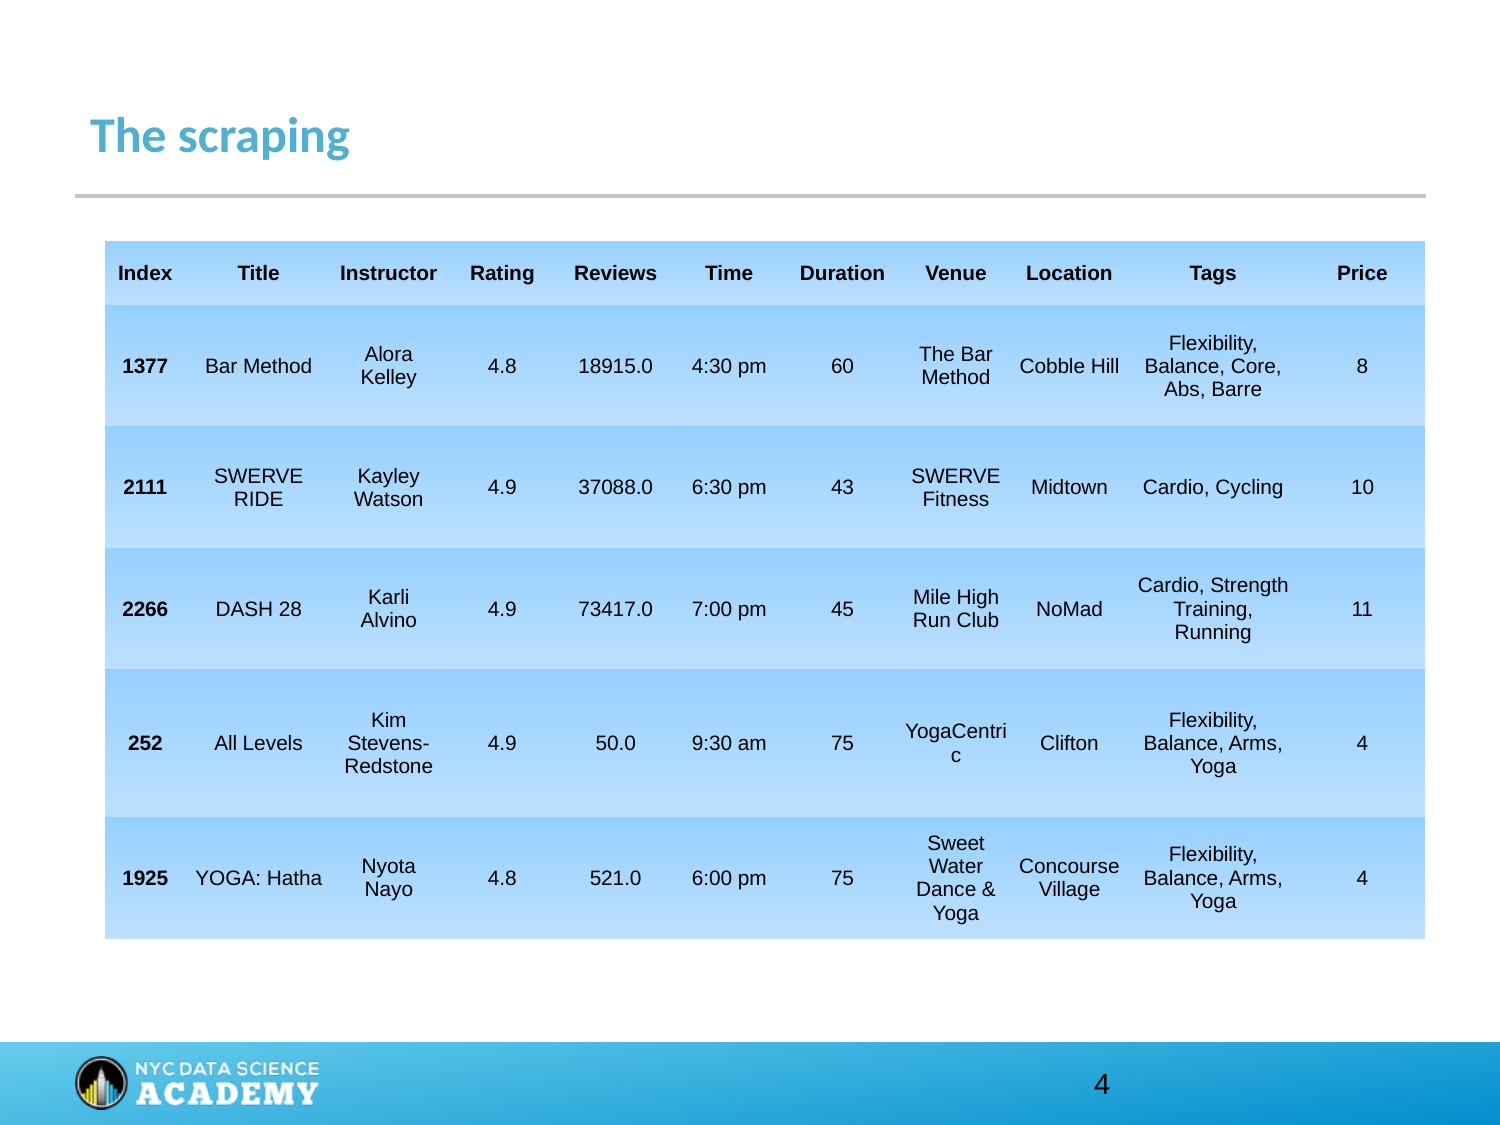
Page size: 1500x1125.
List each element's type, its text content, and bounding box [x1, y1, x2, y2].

table_cell 9:30 am [672, 670, 786, 817]
table_cell 73417.0 [559, 548, 672, 670]
table_cell YogaCentric [899, 670, 1013, 817]
title The scraping [75, 71, 1425, 194]
table_header Duration [786, 242, 899, 305]
slide_number 5 [1079, 1053, 1430, 1114]
table_cell Flexibility, Balance, Arms, Yoga [1126, 817, 1300, 939]
table_cell All Levels [185, 670, 332, 817]
table_cell 4.9 [446, 548, 559, 670]
table_cell 4.8 [446, 817, 559, 939]
table_cell Karli Alvino [332, 548, 446, 670]
table_cell 4 [1300, 670, 1425, 817]
table_cell 45 [786, 548, 899, 670]
table_cell DASH 28 [185, 548, 332, 670]
table_cell Flexibility, Balance, Arms, Yoga [1126, 670, 1300, 817]
table_cell 252 [105, 670, 185, 817]
table_cell 4.9 [446, 427, 559, 548]
table_cell 7:00 pm [672, 548, 786, 670]
table_cell 60 [786, 305, 899, 427]
table_cell 1377 [105, 305, 185, 427]
table_header Venue [899, 242, 1013, 305]
table_cell Flexibility, Balance, Core, Abs, Barre [1126, 305, 1300, 427]
table_cell 6:30 pm [672, 427, 786, 548]
table_cell 4 [1300, 817, 1425, 939]
table_cell NoMad [1013, 548, 1126, 670]
table_header Price [1300, 242, 1425, 305]
table_header Index [105, 242, 185, 305]
table_cell 10 [1300, 427, 1425, 548]
table_cell 2111 [105, 427, 185, 548]
table_cell 2266 [105, 548, 185, 670]
table_cell 6:00 pm [672, 817, 786, 939]
table_cell Cobble Hill [1013, 305, 1126, 427]
table_cell 75 [786, 670, 899, 817]
table_header Instructor [332, 242, 446, 305]
table_cell 75 [786, 817, 899, 939]
table_cell SWERVE RIDE [185, 427, 332, 548]
table_cell Concourse Village [1013, 817, 1126, 939]
table_header Title [185, 242, 332, 305]
table_cell 4.8 [446, 305, 559, 427]
table_cell Bar Method [185, 305, 332, 427]
picture [75, 194, 1426, 198]
table_cell 1925 [105, 817, 185, 939]
table_cell Cardio, Strength Training, Running [1126, 548, 1300, 670]
table_cell SWERVE Fitness [899, 427, 1013, 548]
table_cell Cardio, Cycling [1126, 427, 1300, 548]
table_cell Kayley Watson [332, 427, 446, 548]
table_header Rating [446, 242, 559, 305]
table_cell 18915.0 [559, 305, 672, 427]
table_cell The Bar Method [899, 305, 1013, 427]
table_cell Sweet Water Dance & Yoga [899, 817, 1013, 939]
table_cell 11 [1300, 548, 1425, 670]
table_cell 43 [786, 427, 899, 548]
table_cell Clifton [1013, 670, 1126, 817]
table_cell Midtown [1013, 427, 1126, 548]
table_cell YOGA: Hatha [185, 817, 332, 939]
table_cell 8 [1300, 305, 1425, 427]
table_cell 521.0 [559, 817, 672, 939]
table_cell Mile High Run Club [899, 548, 1013, 670]
picture [0, 1042, 1500, 1125]
table_cell Nyota Nayo [332, 817, 446, 939]
table_header Reviews [559, 242, 672, 305]
table_header Tags [1126, 242, 1300, 305]
table_cell 50.0 [559, 670, 672, 817]
table_cell 37088.0 [559, 427, 672, 548]
table_cell 4.9 [446, 670, 559, 817]
table_header Time [672, 242, 786, 305]
table_cell 4:30 pm [672, 305, 786, 427]
table_cell Alora Kelley [332, 305, 446, 427]
table_header Location [1013, 242, 1126, 305]
table_cell Kim Stevens-Redstone [332, 670, 446, 817]
